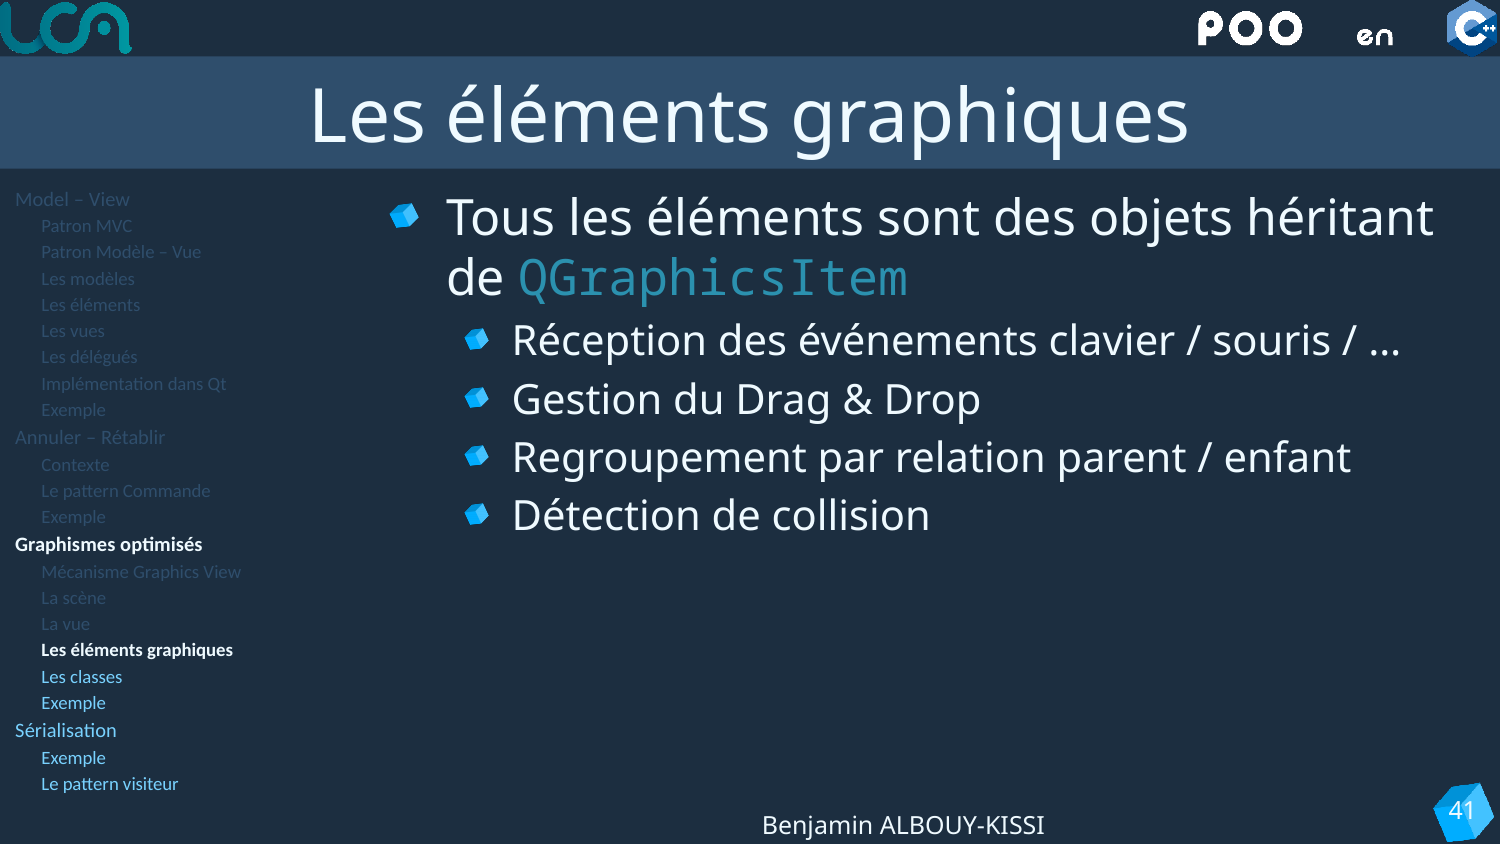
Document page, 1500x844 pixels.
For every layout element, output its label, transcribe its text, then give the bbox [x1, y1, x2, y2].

picture [477, 328, 489, 350]
title Les éléments graphiques [24, 56, 1475, 169]
picture [389, 203, 400, 212]
footer Benjamin ALBOUY-KISSI [374, 806, 1433, 844]
picture [1433, 835, 1445, 842]
picture [464, 503, 472, 510]
picture [477, 445, 489, 466]
picture [1194, 0, 1500, 57]
picture [464, 387, 471, 394]
picture [389, 217, 395, 228]
picture [477, 503, 489, 525]
list Tous les éléments sont des objets héritant de QGraphicsItem Réception des événements clavier / souris / … Gestion du Drag & Drop Regroupement par relation parent / enfant Détection de collision [375, 178, 1475, 806]
slide_number 41 [1432, 789, 1494, 835]
picture [477, 387, 489, 408]
picture [1465, 835, 1494, 842]
list Model – View Patron MVC Patron Modèle – Vue Les modèles Les éléments Les vues Les délégués Implémentation dans Qt Exemple Annuler – Rétablir Contexte Le pattern Commande Exemple Graphismes optimisés Mécanisme Graphics View La scène La vue Les éléments graphiques Les classes Exemple Sérialisation Exemple Le pattern visiteur [0, 178, 375, 807]
picture [1476, 782, 1494, 789]
picture [464, 328, 472, 335]
picture [0, 2, 132, 54]
picture [464, 445, 471, 452]
picture [404, 203, 419, 228]
